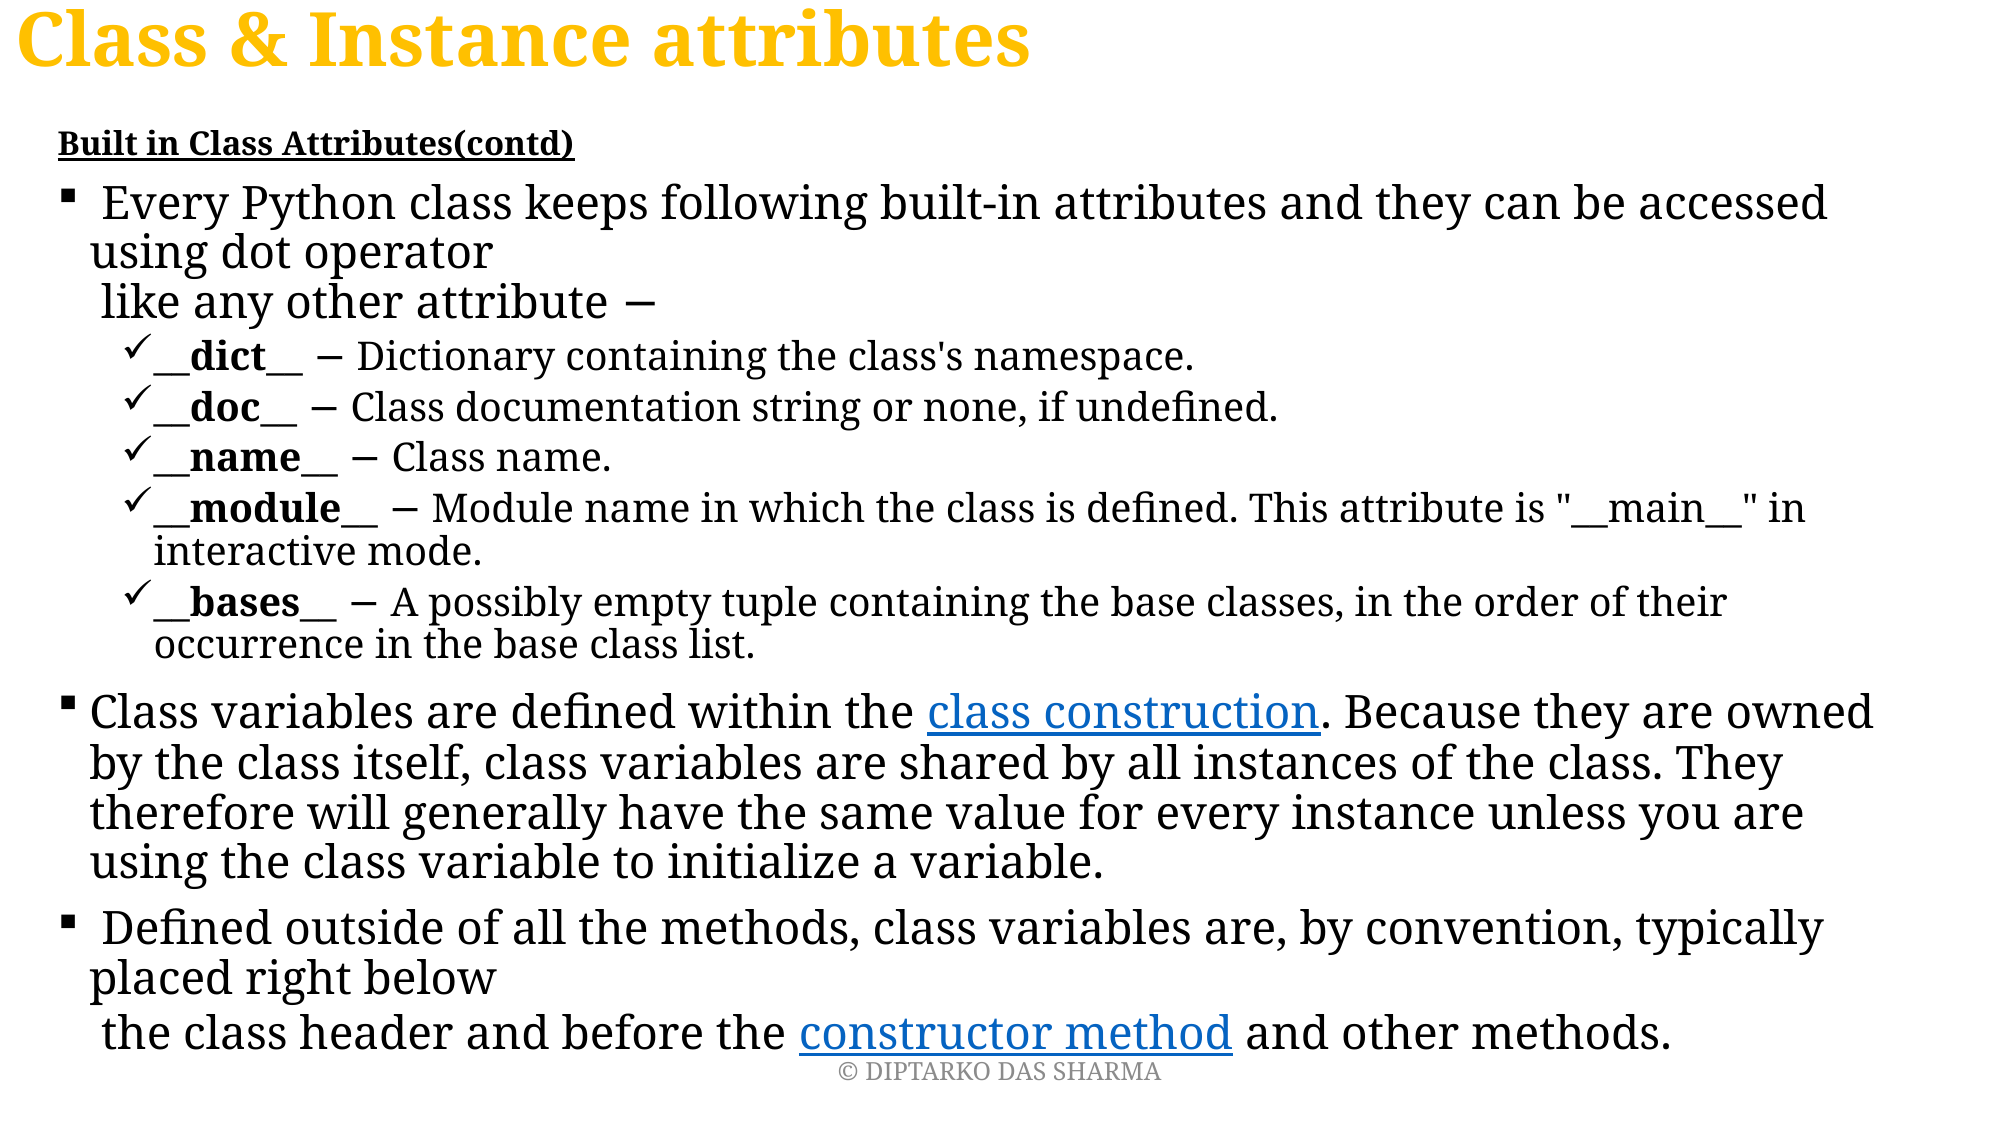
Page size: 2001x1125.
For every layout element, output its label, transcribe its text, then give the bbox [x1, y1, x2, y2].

footer © DIPTARKO DAS SHARMA [662, 1042, 1338, 1103]
title Class & Instance attributes [0, 0, 1790, 84]
list Built in Class Attributes(contd) Every Python class keeps following built-in attributes and they can be accessed using dot operator like any other attribute − __dict__ − Dictionary containing the class's namespace. __doc__ − Class documentation string or none, if undefined. __name__ − Class name. __module__ − Module name in which the class is defined. This attribute is "__main__" in interactive mode. __bases__ − A possibly empty tuple containing the base classes, in the order of their occurrence in the base class list. Class variables are defined within the class construction. Because they are owned by the class itself, class variables are shared by all instances of the class. They therefore will generally have the same value for every instance unless you are using the class variable to initialize a variable. Defined outside of all the methods, class variables are, by convention, typically placed right below the class header and before the constructor method and other methods. [42, 120, 1950, 1077]
